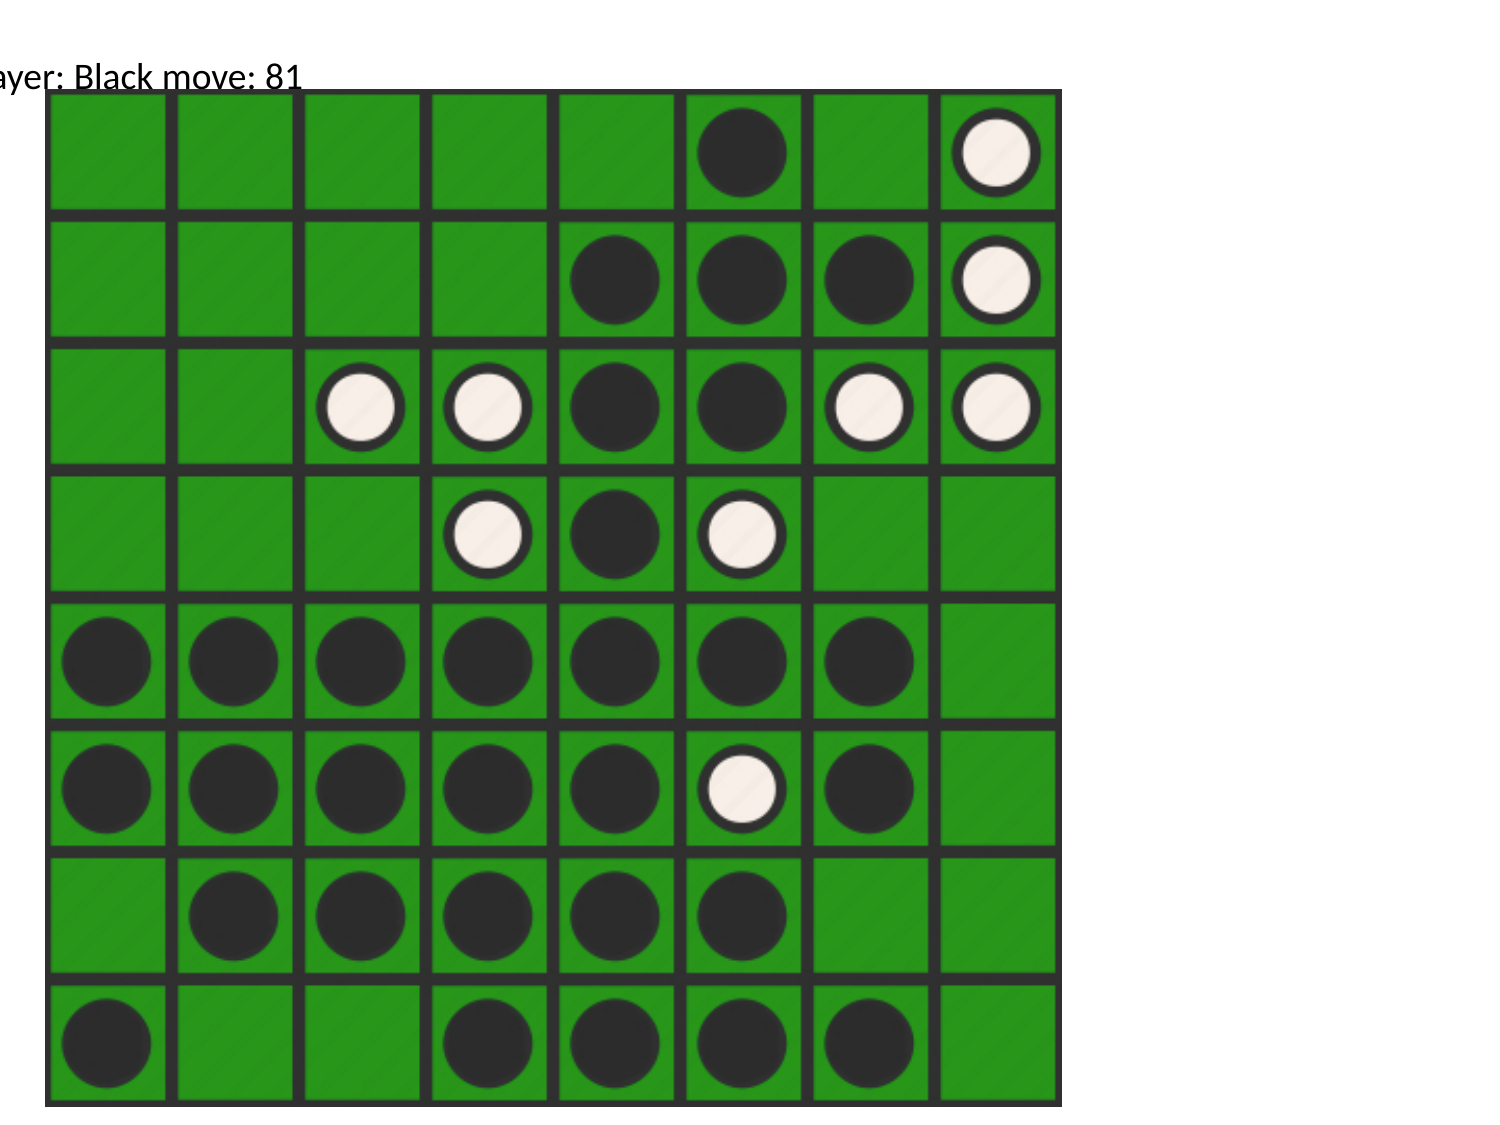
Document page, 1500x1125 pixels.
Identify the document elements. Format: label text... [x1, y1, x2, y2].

picture [44, 89, 1062, 1107]
text_box turn: 35 player: Black move: 81 [0, 44, 319, 105]
